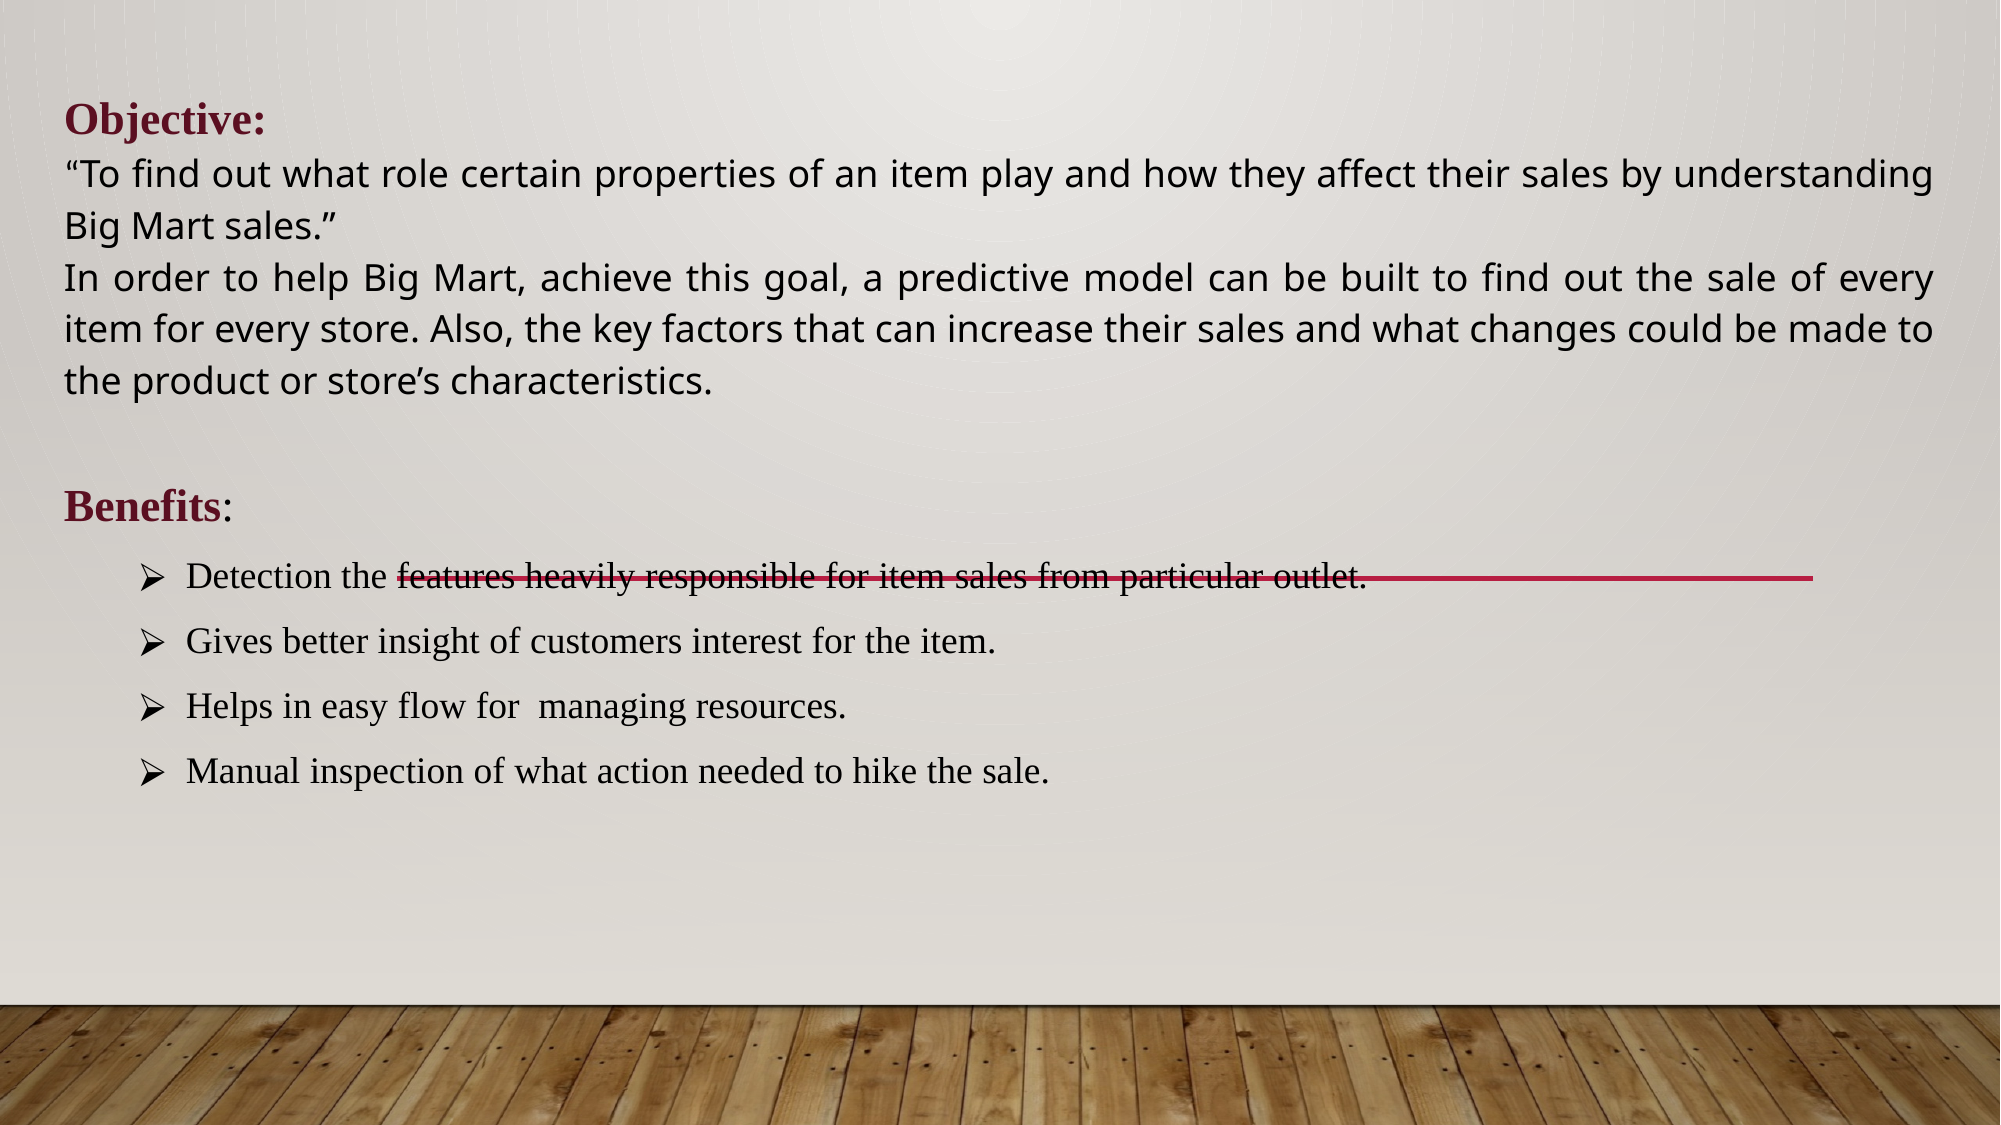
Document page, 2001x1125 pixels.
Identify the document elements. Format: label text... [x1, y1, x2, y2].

text_box Objective: “To find out what role certain properties of an item play and how they affect their sales by understanding Big Mart sales.” In order to help Big Mart, achieve this goal, a predictive model can be built to find out the sale of every item for every store. Also, the key factors that can increase their sales and what changes could be made to the product or store’s characteristics. Benefits: Detection the features heavily responsible for item sales from particular outlet. Gives better insight of customers interest for the item. Helps in easy flow for managing resources. Manual inspection of what action needed to hike the sale. [49, 81, 1951, 799]
picture [0, 1005, 2000, 1125]
